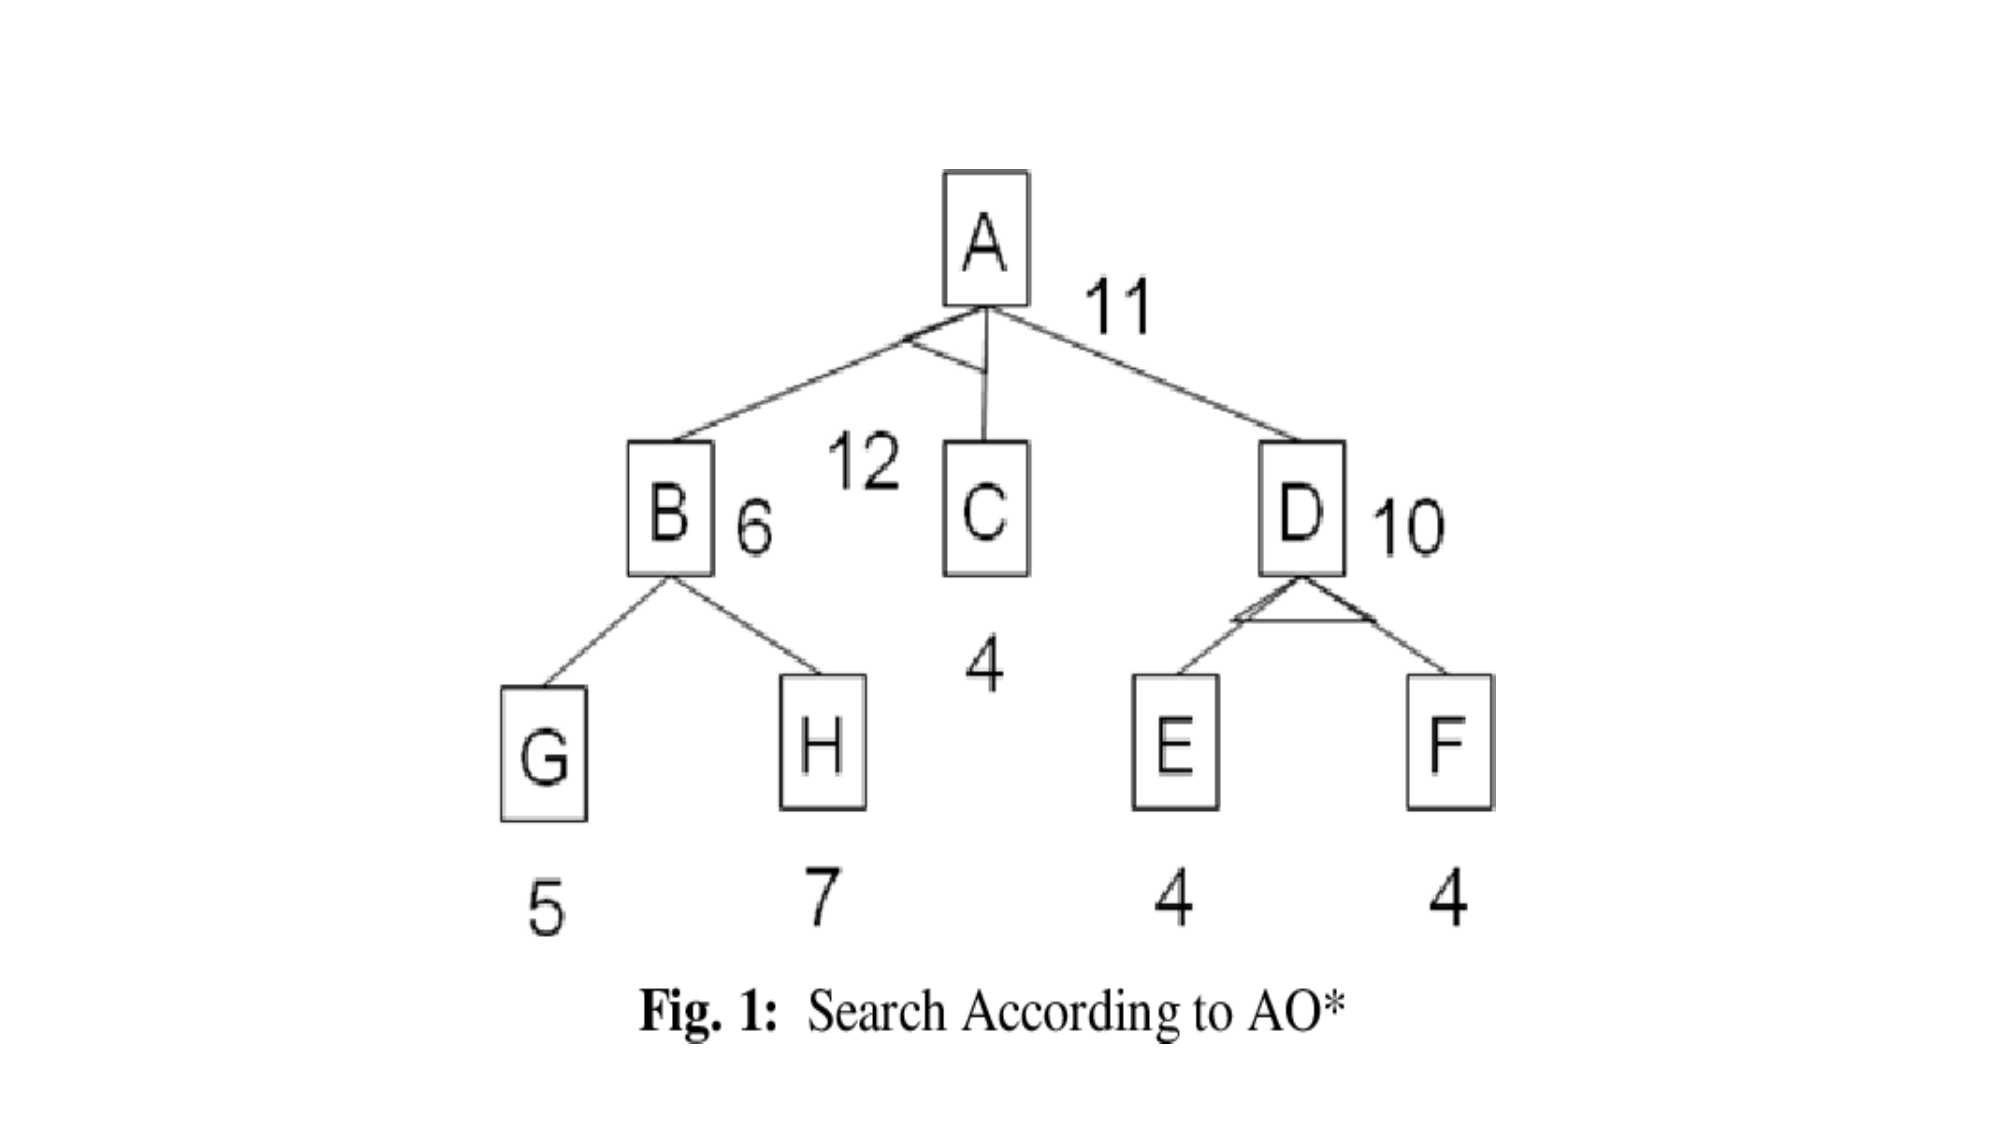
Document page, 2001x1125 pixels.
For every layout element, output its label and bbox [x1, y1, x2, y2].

picture [497, 169, 1496, 1044]
